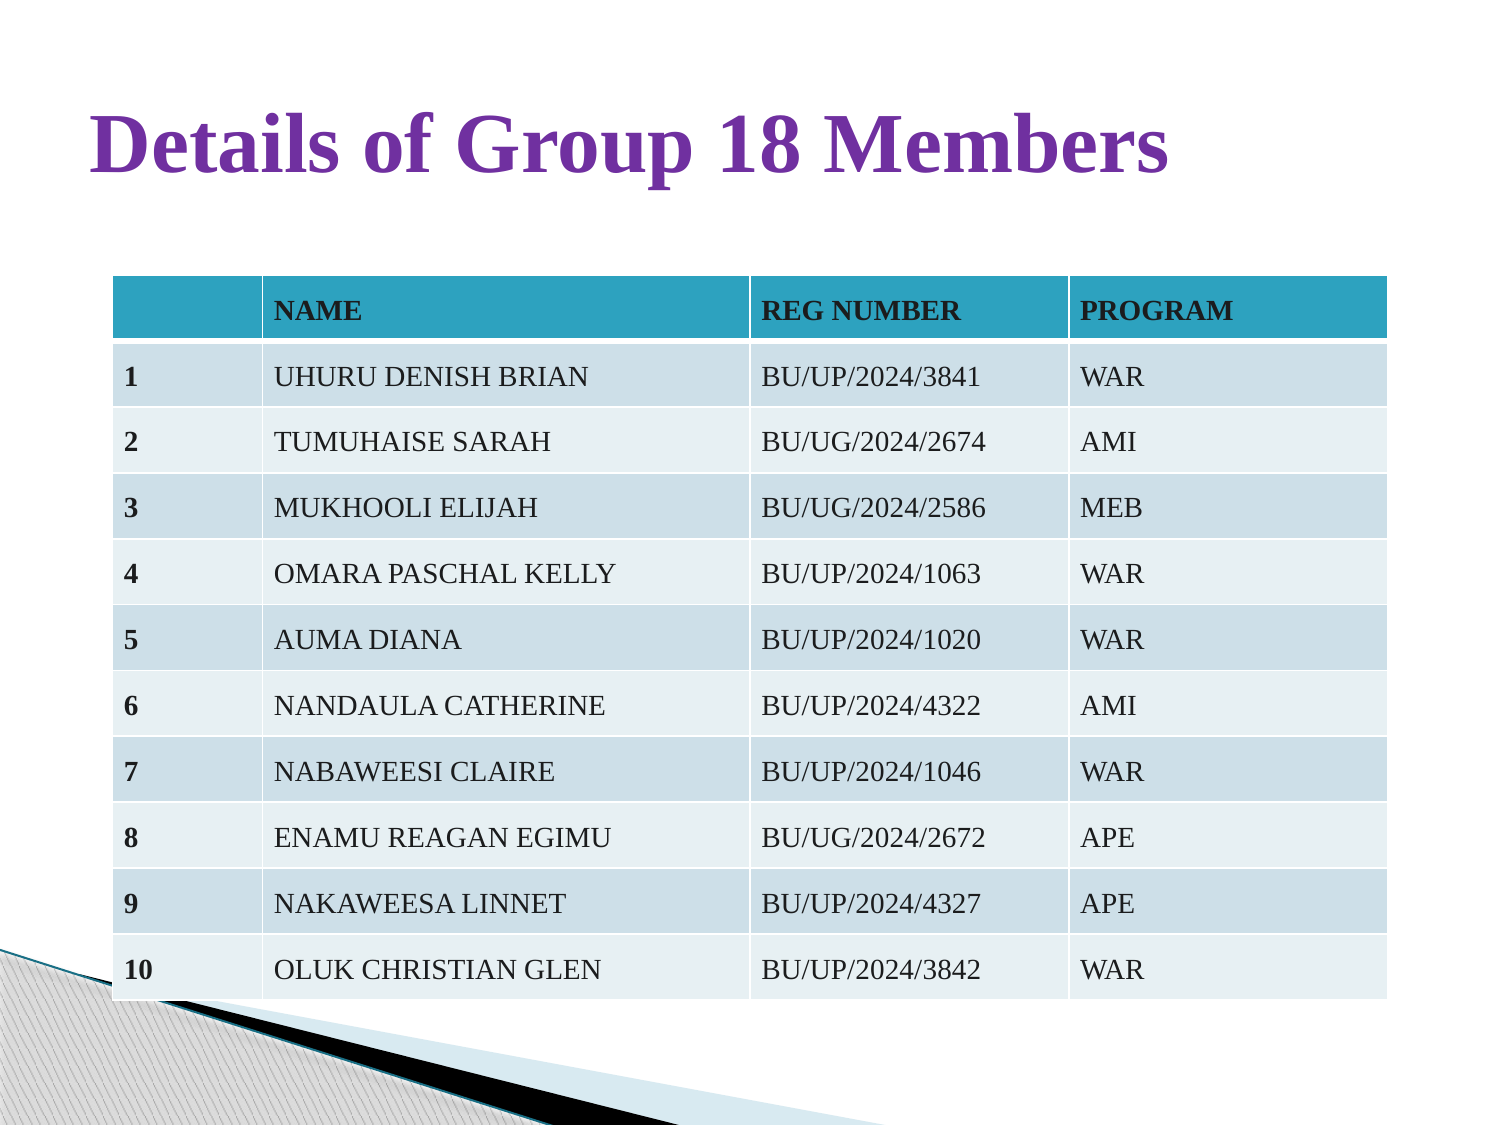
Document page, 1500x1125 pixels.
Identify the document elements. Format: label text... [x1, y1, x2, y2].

table_cell AMI [1070, 408, 1387, 472]
table_cell BU/UP/2024/3842 [751, 935, 1068, 999]
table_cell NANDAULA CATHERINE [263, 671, 749, 735]
table_cell APE [1070, 803, 1387, 867]
table_cell BU/UP/2024/4322 [751, 671, 1068, 735]
table_cell WAR [1070, 540, 1387, 604]
table_cell UHURU DENISH BRIAN [263, 344, 749, 406]
table_cell 5 [113, 605, 262, 670]
table_header [113, 276, 262, 338]
table_cell WAR [1070, 344, 1387, 406]
table_header PROGRAM [1070, 276, 1387, 338]
table_cell BU/UG/2024/2672 [751, 803, 1068, 867]
table_cell MUKHOOLI ELIJAH [263, 474, 749, 538]
table_cell BU/UP/2024/4327 [751, 869, 1068, 933]
table_cell 6 [113, 671, 262, 735]
table_cell OLUK CHRISTIAN GLEN [263, 935, 749, 999]
table_cell WAR [1070, 935, 1387, 999]
table_cell BU/UP/2024/1020 [751, 605, 1068, 670]
table_cell 2 [113, 408, 262, 472]
table_cell WAR [1070, 605, 1387, 670]
table_header NAME [263, 276, 749, 338]
table_cell MEB [1070, 474, 1387, 538]
table_cell 4 [113, 540, 262, 604]
table_cell NAKAWEESA LINNET [263, 869, 749, 933]
table_cell AUMA DIANA [263, 605, 749, 670]
table_cell BU/UP/2024/3841 [751, 344, 1068, 406]
table_cell 1 [113, 344, 262, 406]
table_cell BU/UP/2024/1046 [751, 737, 1068, 801]
table_cell OMARA PASCHAL KELLY [263, 540, 749, 604]
table_cell 9 [113, 869, 262, 933]
table_cell ENAMU REAGAN EGIMU [263, 803, 749, 867]
table_cell BU/UP/2024/1063 [751, 540, 1068, 604]
table_header REG NUMBER [751, 276, 1068, 338]
table_cell BU/UG/2024/2674 [751, 408, 1068, 472]
table_cell NABAWEESI CLAIRE [263, 737, 749, 801]
table_cell APE [1070, 869, 1387, 933]
table_cell 3 [113, 474, 262, 538]
table_cell BU/UG/2024/2586 [751, 474, 1068, 538]
table_cell 7 [113, 737, 262, 801]
table_cell WAR [1070, 737, 1387, 801]
table_cell 8 [113, 803, 262, 867]
table_cell TUMUHAISE SARAH [263, 408, 749, 472]
table_cell 10 [113, 935, 262, 999]
table_cell AMI [1070, 671, 1387, 735]
title Details of Group 18 Members [75, 45, 1425, 233]
